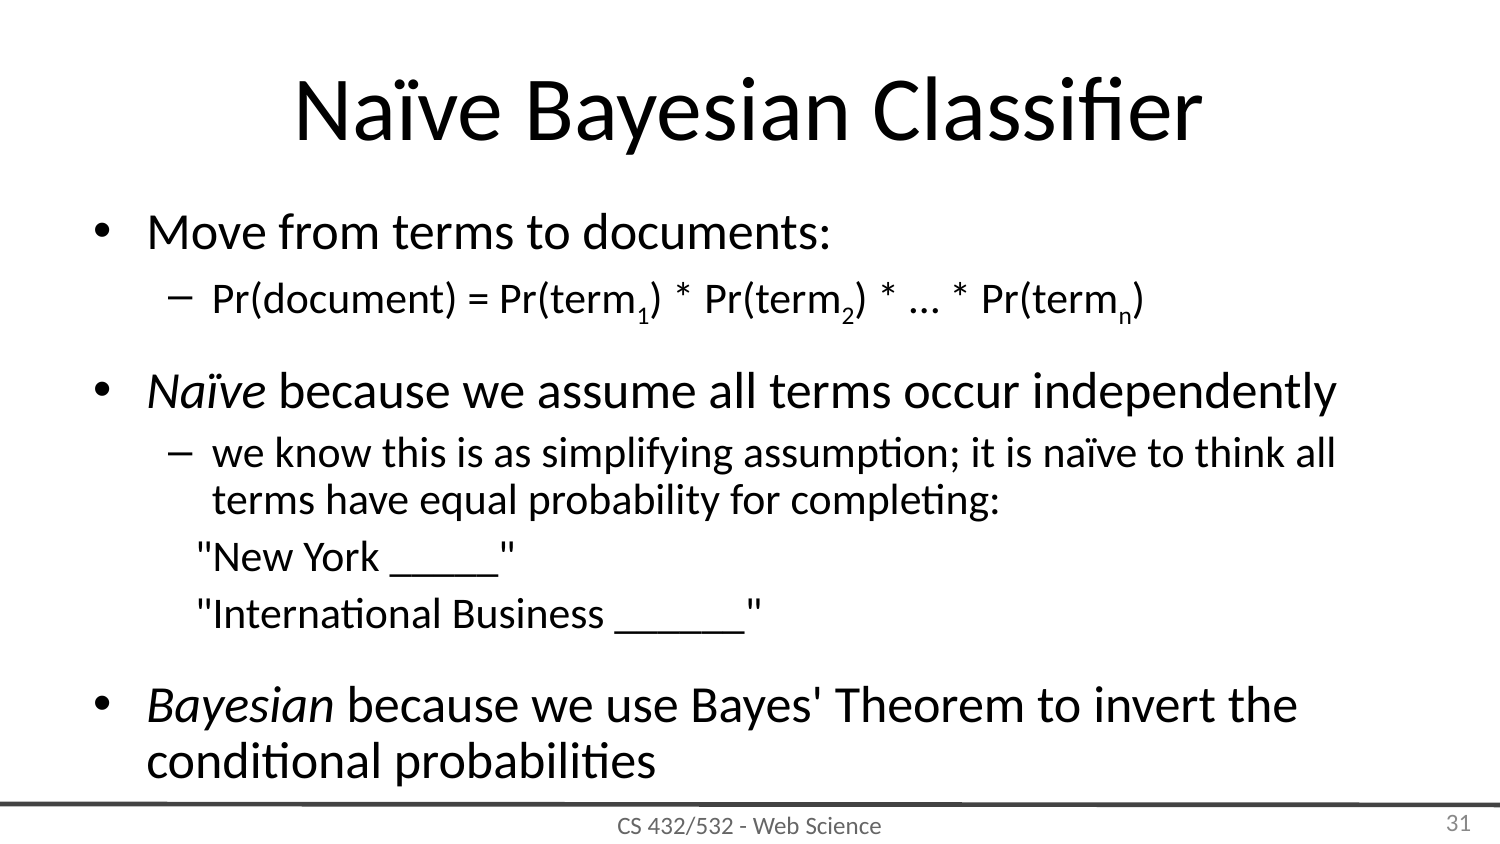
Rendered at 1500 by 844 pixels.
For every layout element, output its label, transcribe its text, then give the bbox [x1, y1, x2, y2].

slide_number ‹#› [1136, 798, 1487, 844]
list Move from terms to documents: Pr(document) = Pr(term1) * Pr(term2) * … * Pr(termn) Naïve because we assume all terms occur independently we know this is as simplifying assumption; it is naïve to think all terms have equal probability for completing: "New York _____" "International Business ______" Bayesian because we use Bayes' Theorem to invert the conditional probabilities [75, 196, 1425, 791]
title Naïve Bayesian Classifier [75, 33, 1425, 175]
